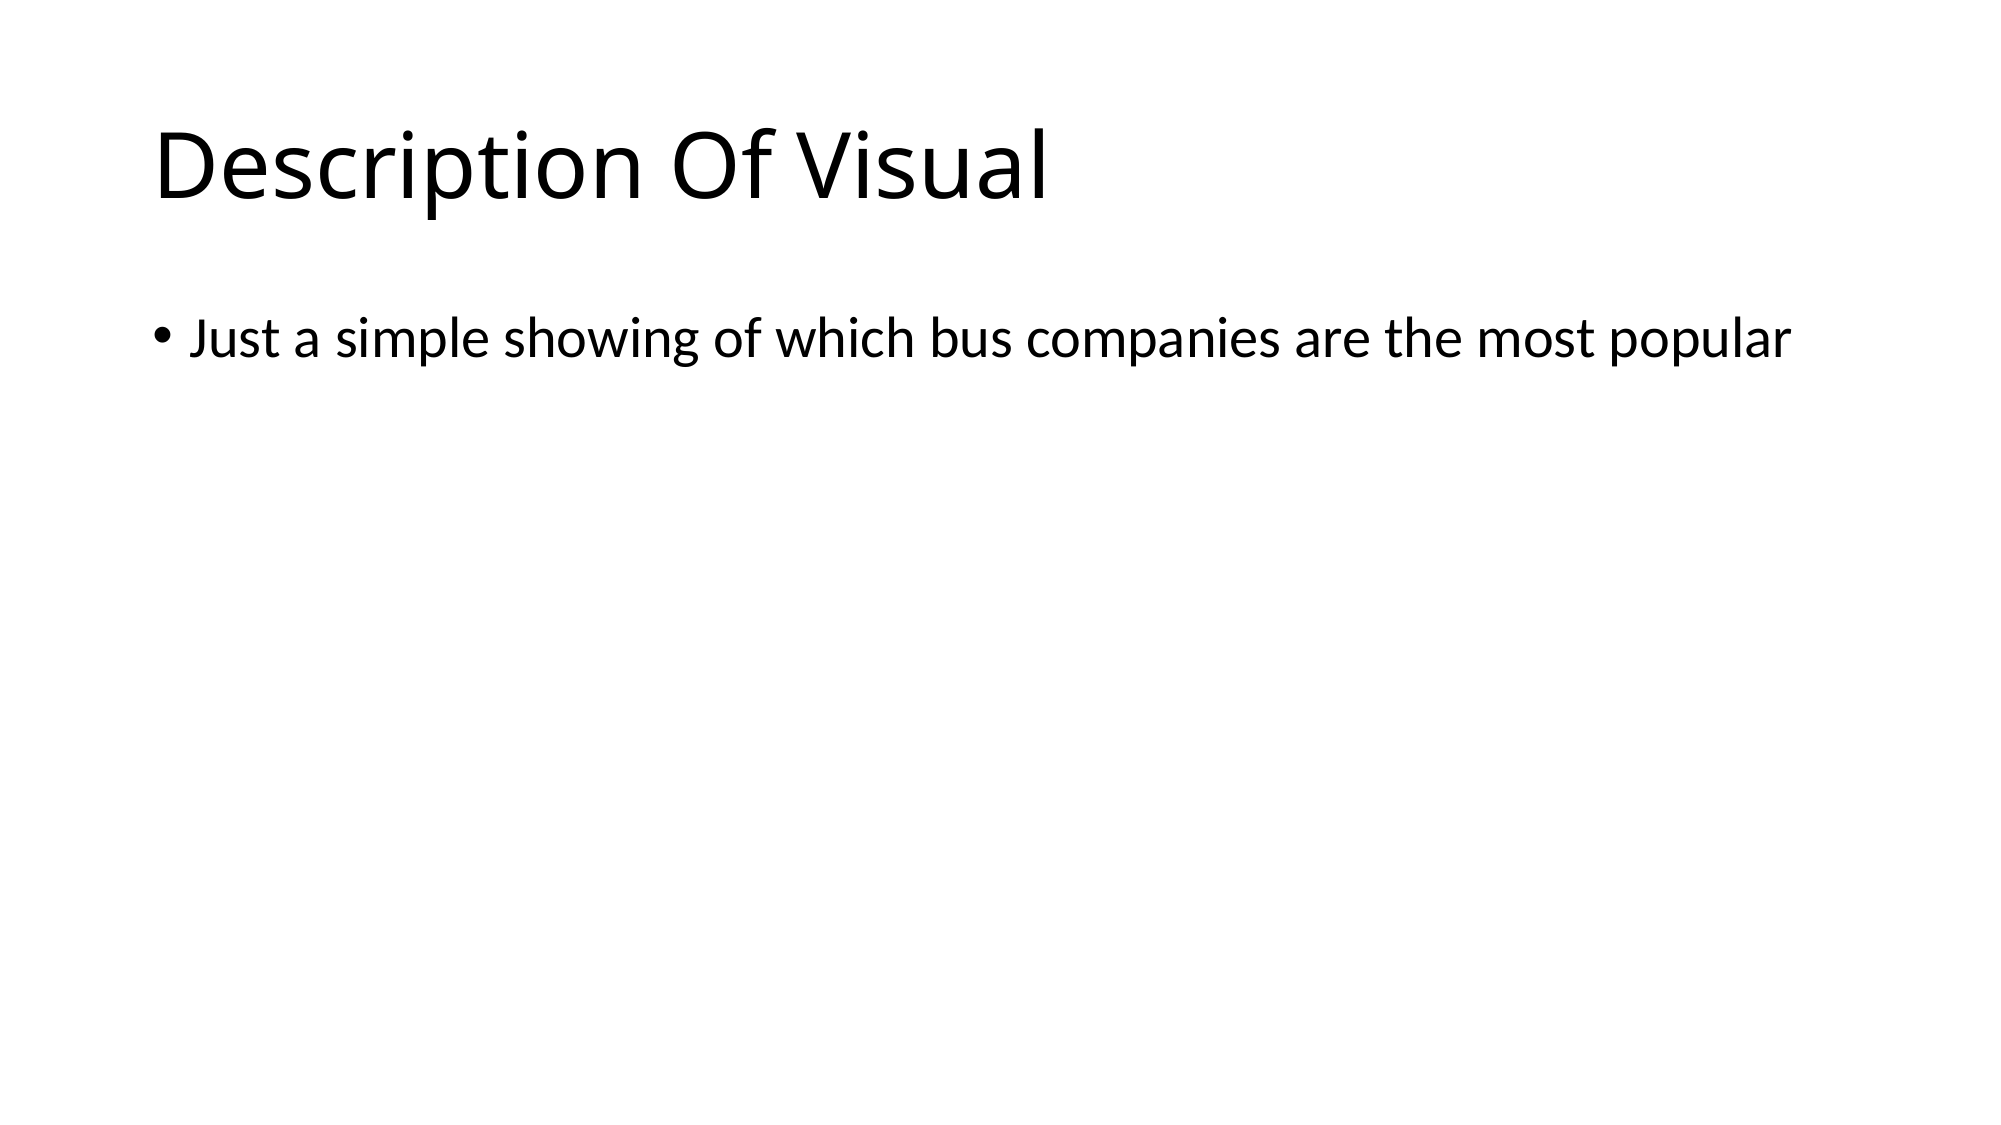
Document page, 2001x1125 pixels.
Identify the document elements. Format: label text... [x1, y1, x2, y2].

list Just a simple showing of which bus companies are the most popular [137, 299, 1863, 1014]
title Description Of Visual [137, 59, 1863, 278]
